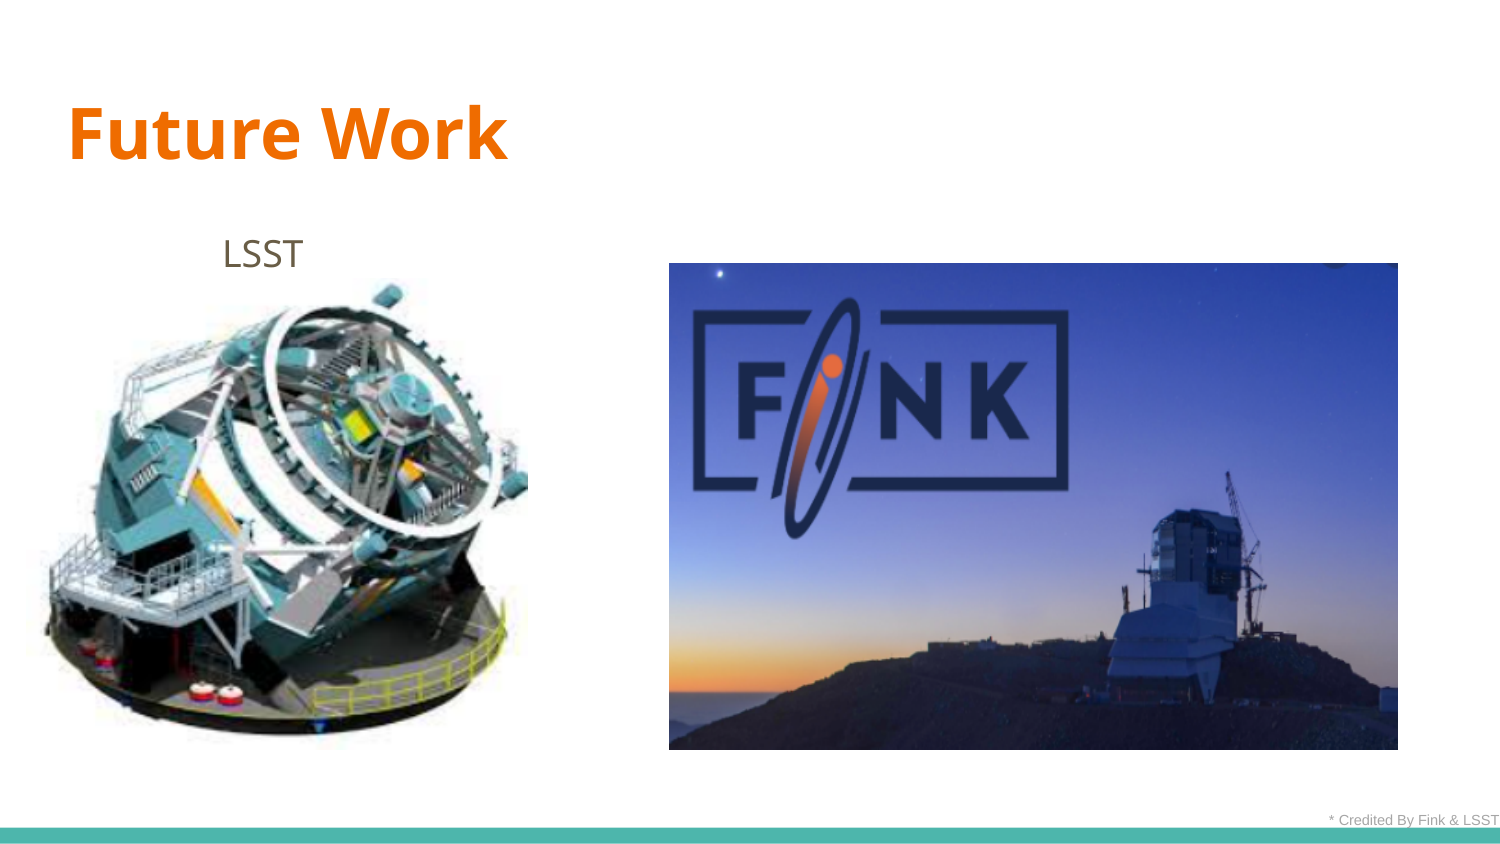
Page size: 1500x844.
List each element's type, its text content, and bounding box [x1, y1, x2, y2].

picture [669, 262, 1398, 750]
list LSST [51, 207, 1449, 750]
text_box * Credited By Fink & LSST [1314, 803, 1500, 836]
picture [26, 278, 528, 750]
title Future Work [51, 72, 1449, 189]
